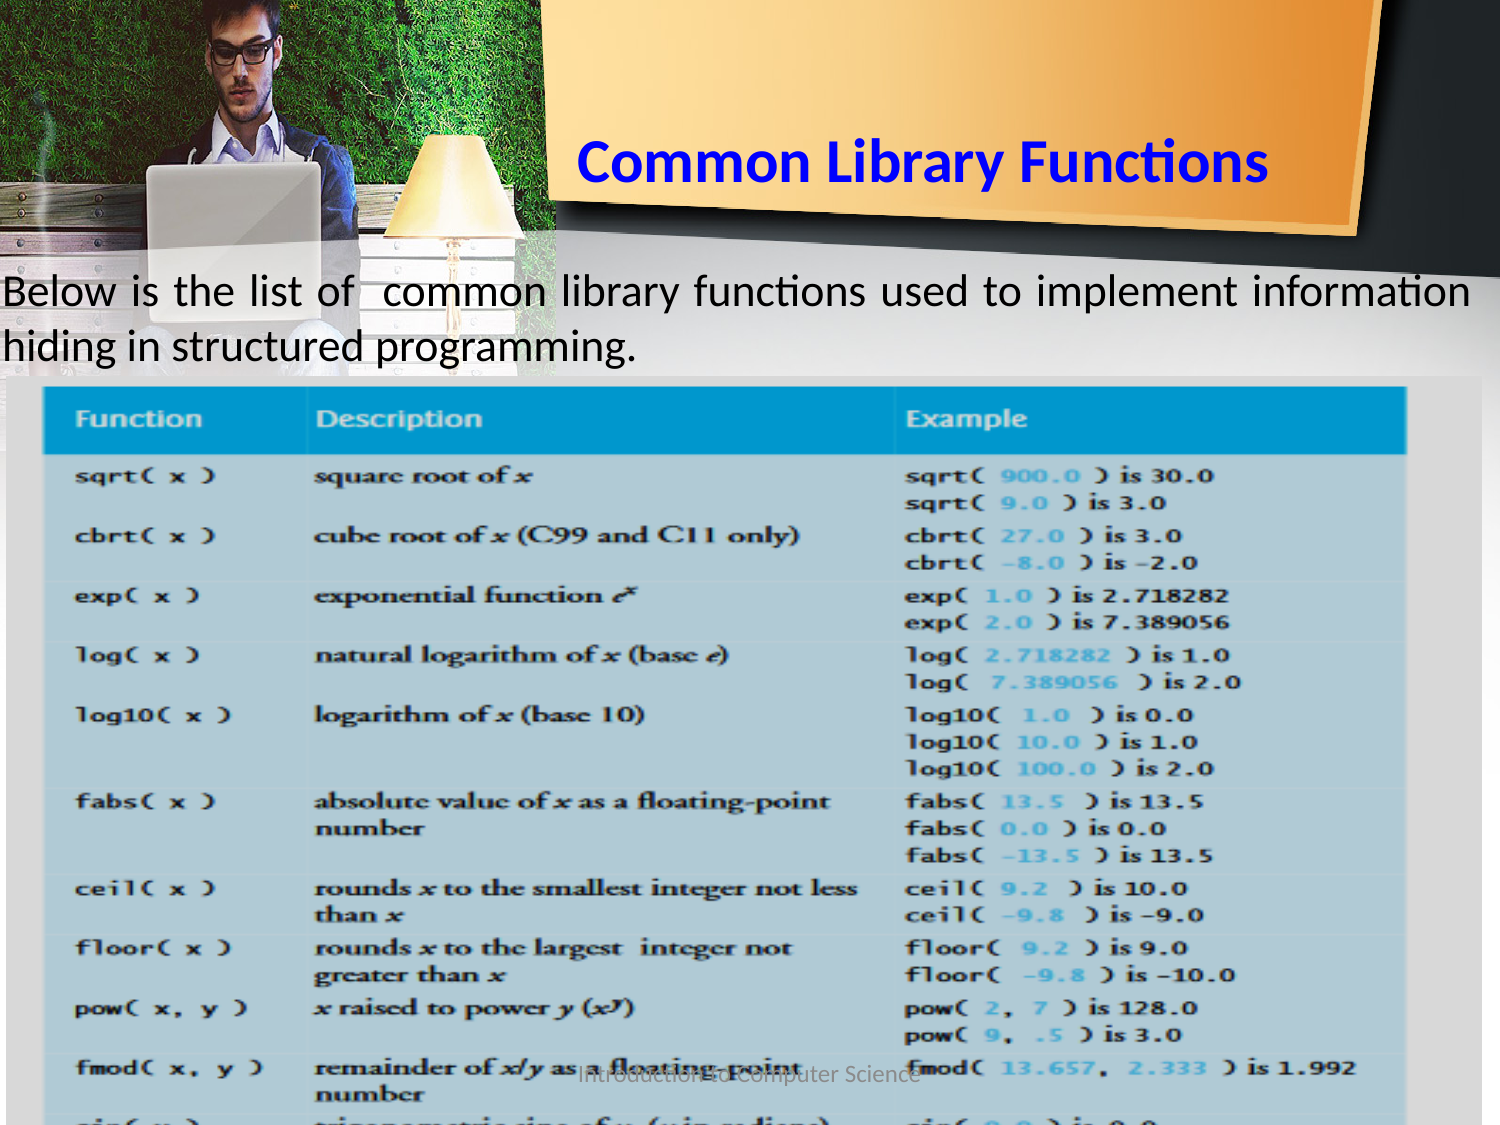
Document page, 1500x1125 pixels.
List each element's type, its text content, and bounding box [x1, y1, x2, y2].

text_box Below is the list of common library functions used to implement information hiding in structured programming. [0, 253, 1488, 378]
picture [0, 0, 1500, 1125]
text_box Common Library Functions [562, 112, 1313, 203]
